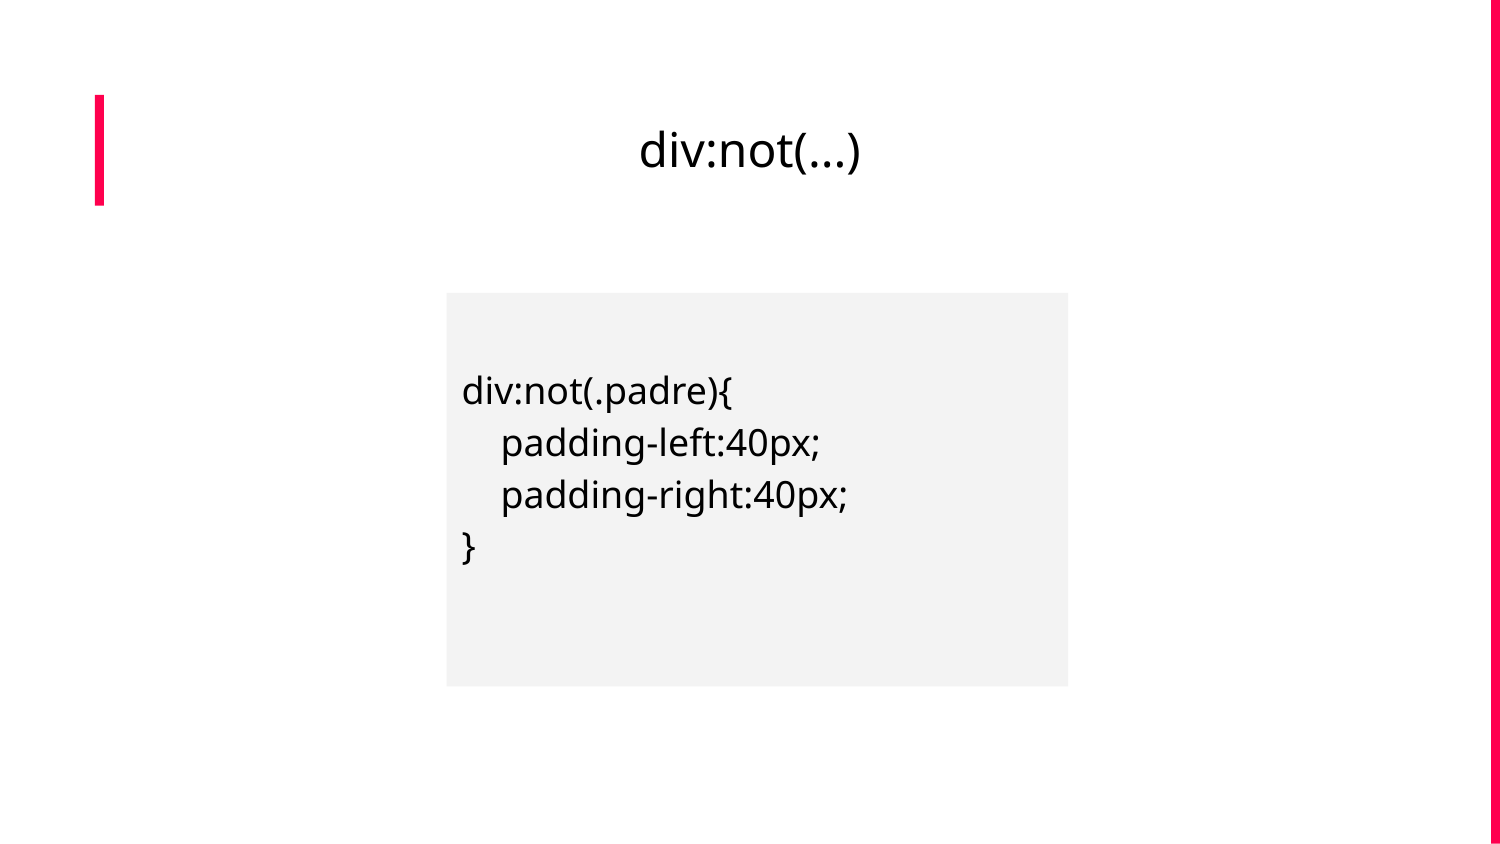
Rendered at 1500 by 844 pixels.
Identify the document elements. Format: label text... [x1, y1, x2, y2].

text_box div:not(.padre){ padding-left:40px; padding-right:40px; } [446, 292, 1069, 687]
text_box div:not(...) [238, 95, 1262, 210]
